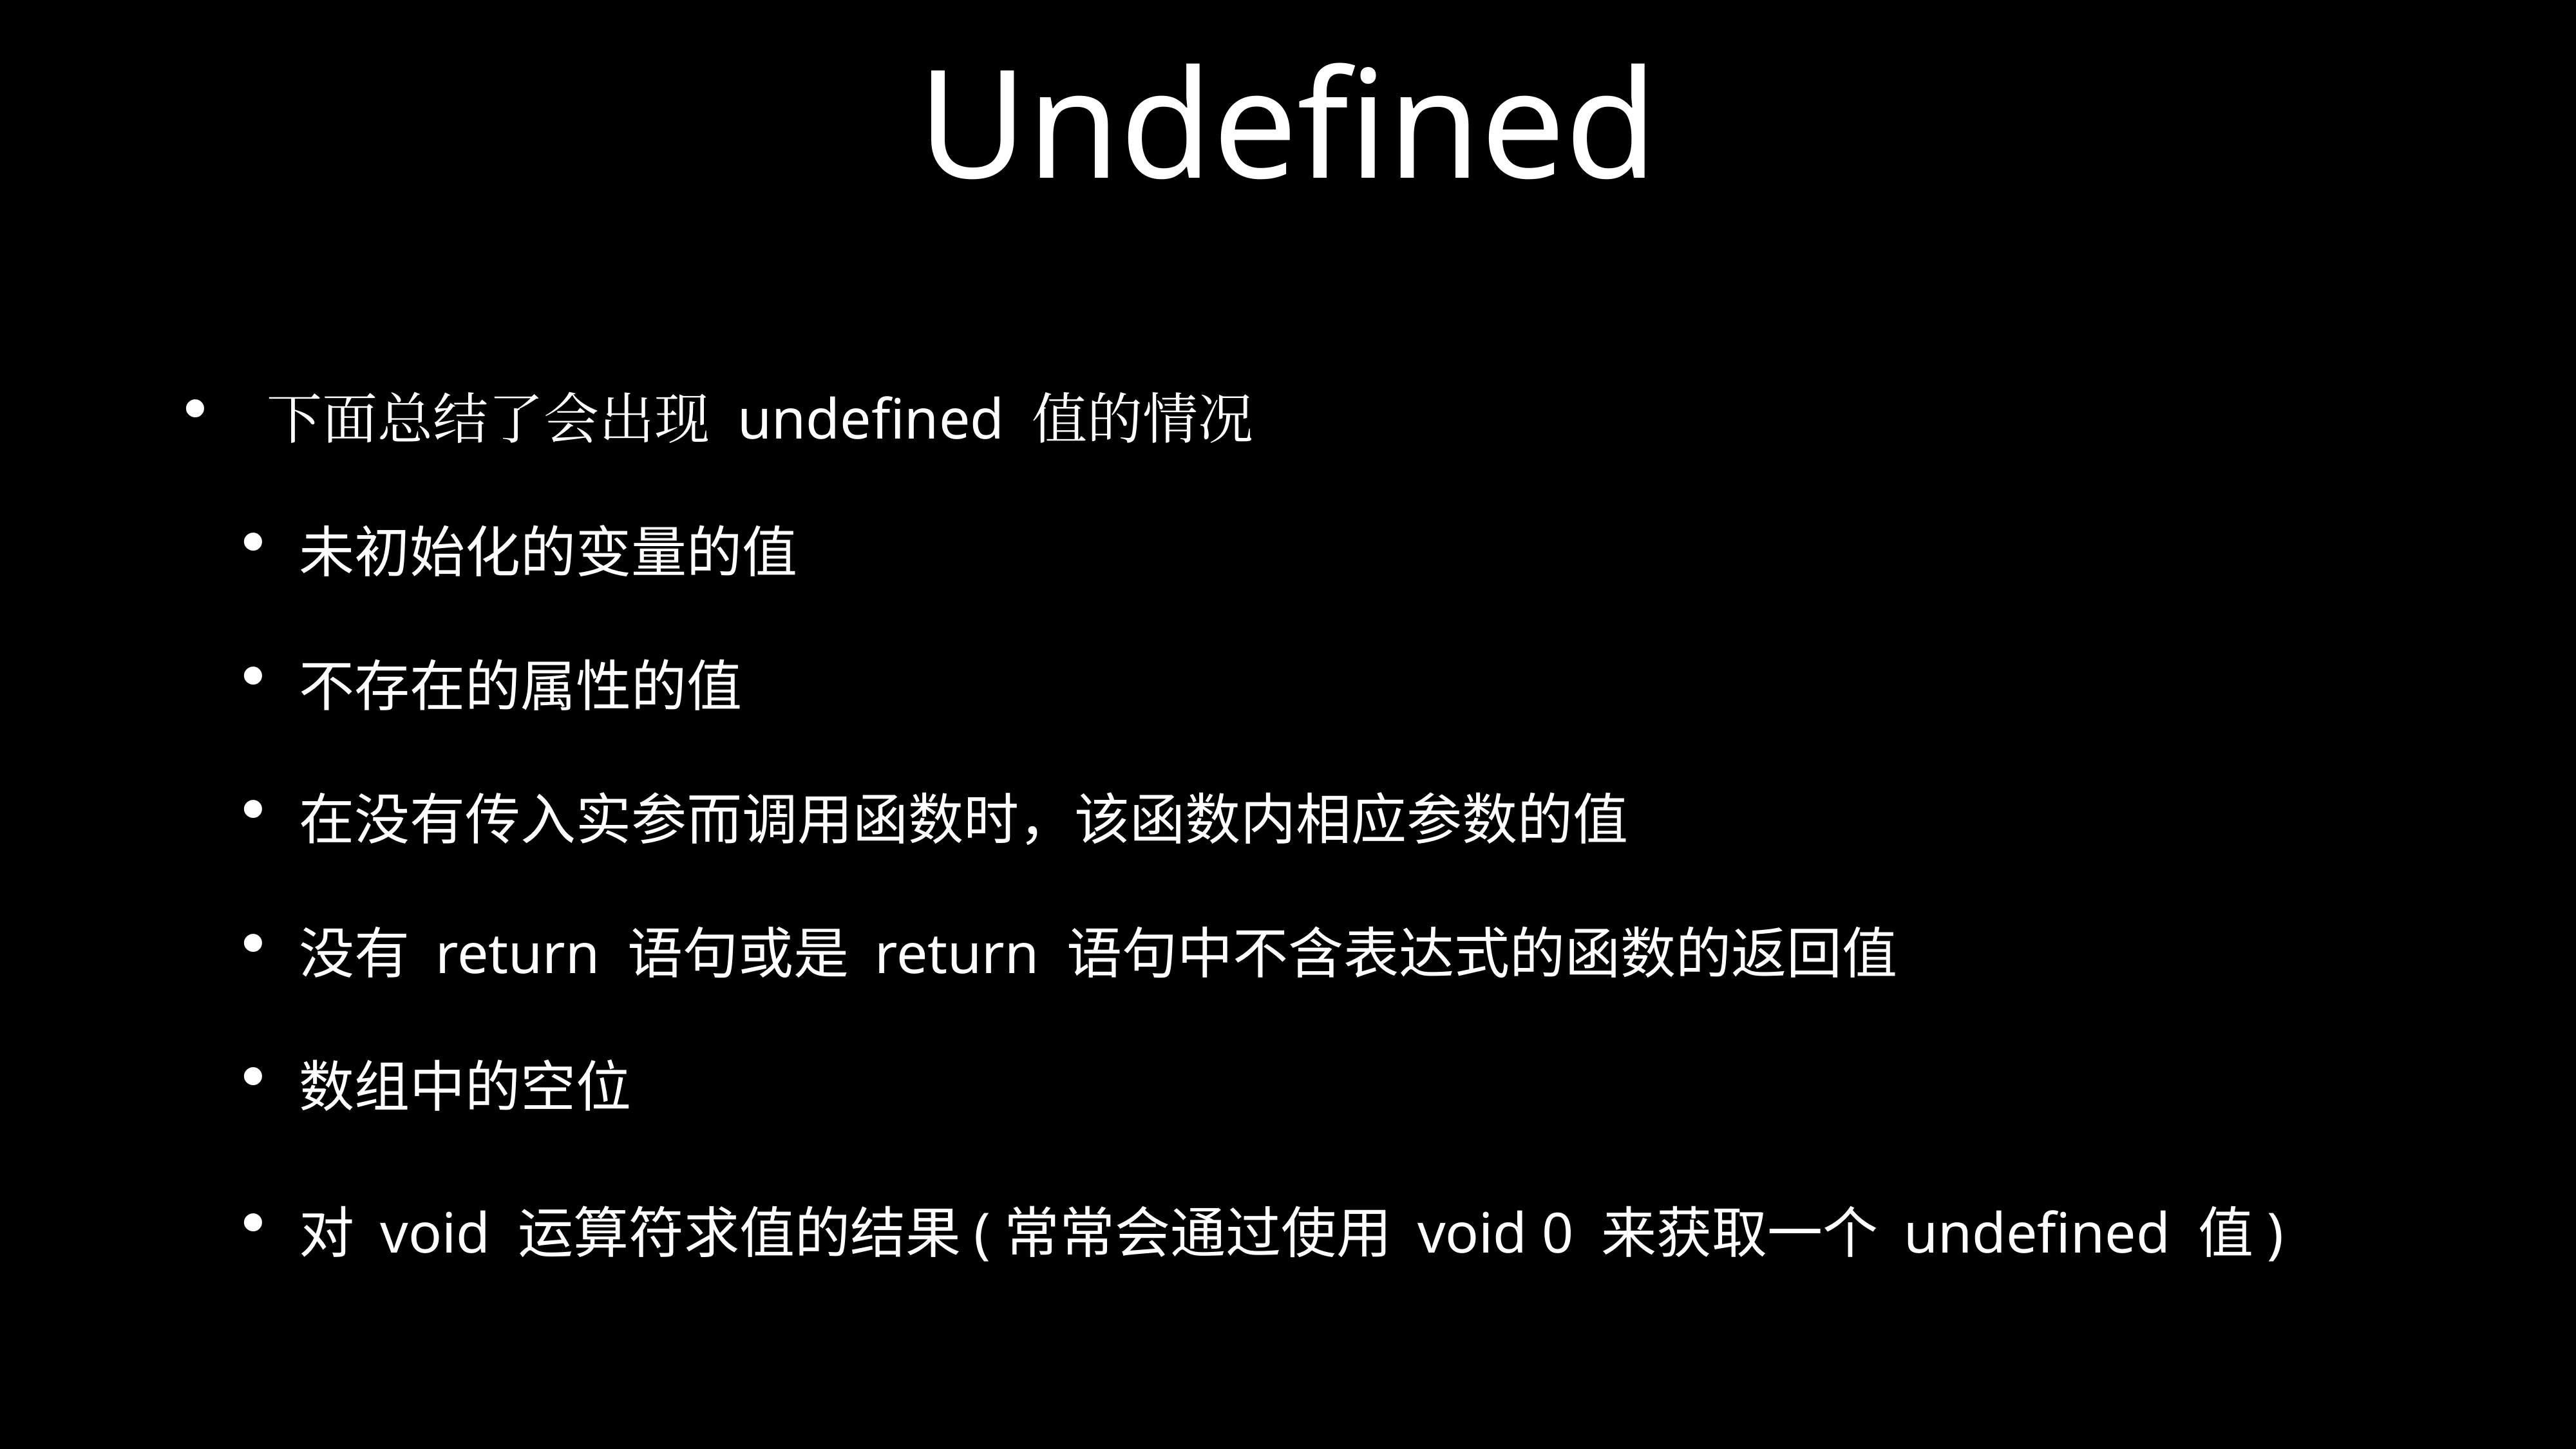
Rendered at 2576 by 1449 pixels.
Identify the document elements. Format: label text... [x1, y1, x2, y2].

title Undefined [178, 0, 2398, 240]
list 下面总结了会出现 undefined 值的情况 未初始化的变量的值 不存在的属性的值 在没有传入实参而调用函数时，该函数内相应参数的值 没有 return 语句或是 return 语句中不含表达式的函数的返回值 数组中的空位 对 void 运算符求值的结果(常常会通过使用 void 0 来获取一个 undefined 值) [178, 332, 2398, 1316]
